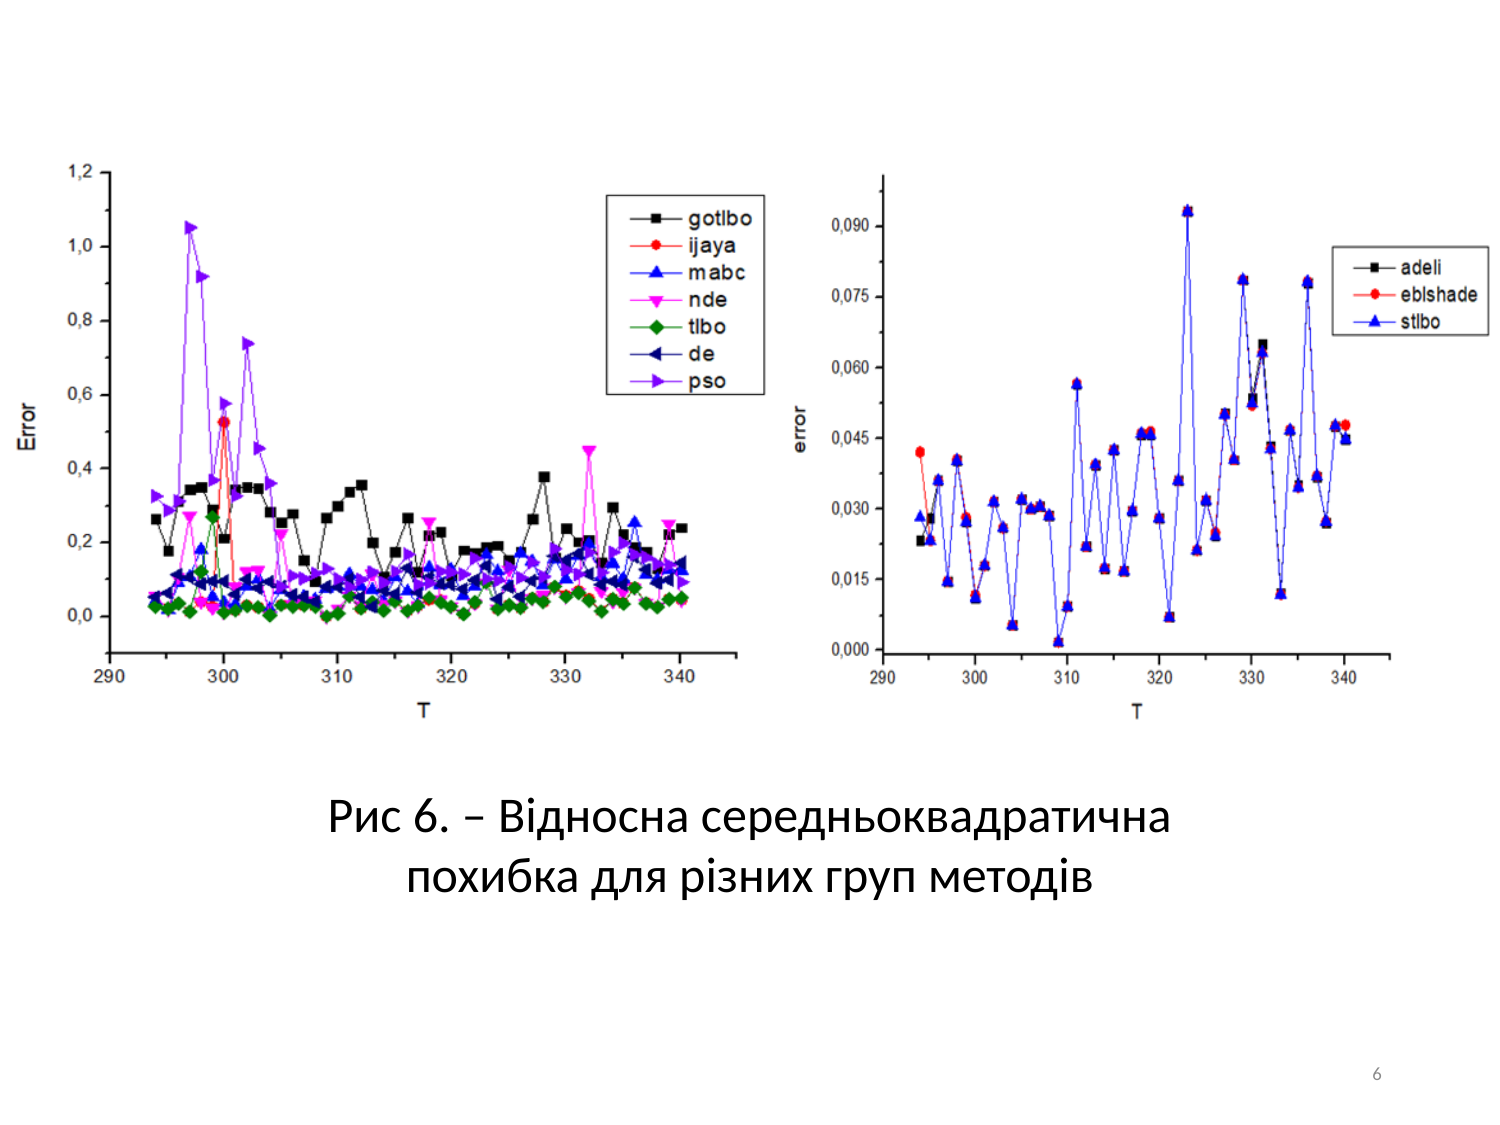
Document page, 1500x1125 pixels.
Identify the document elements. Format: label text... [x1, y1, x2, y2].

picture [0, 149, 1493, 732]
text_box Рис 6. – Відносна середньоквадратична похибка для різних груп методів [306, 774, 1194, 910]
slide_number 6 [1059, 1042, 1397, 1103]
